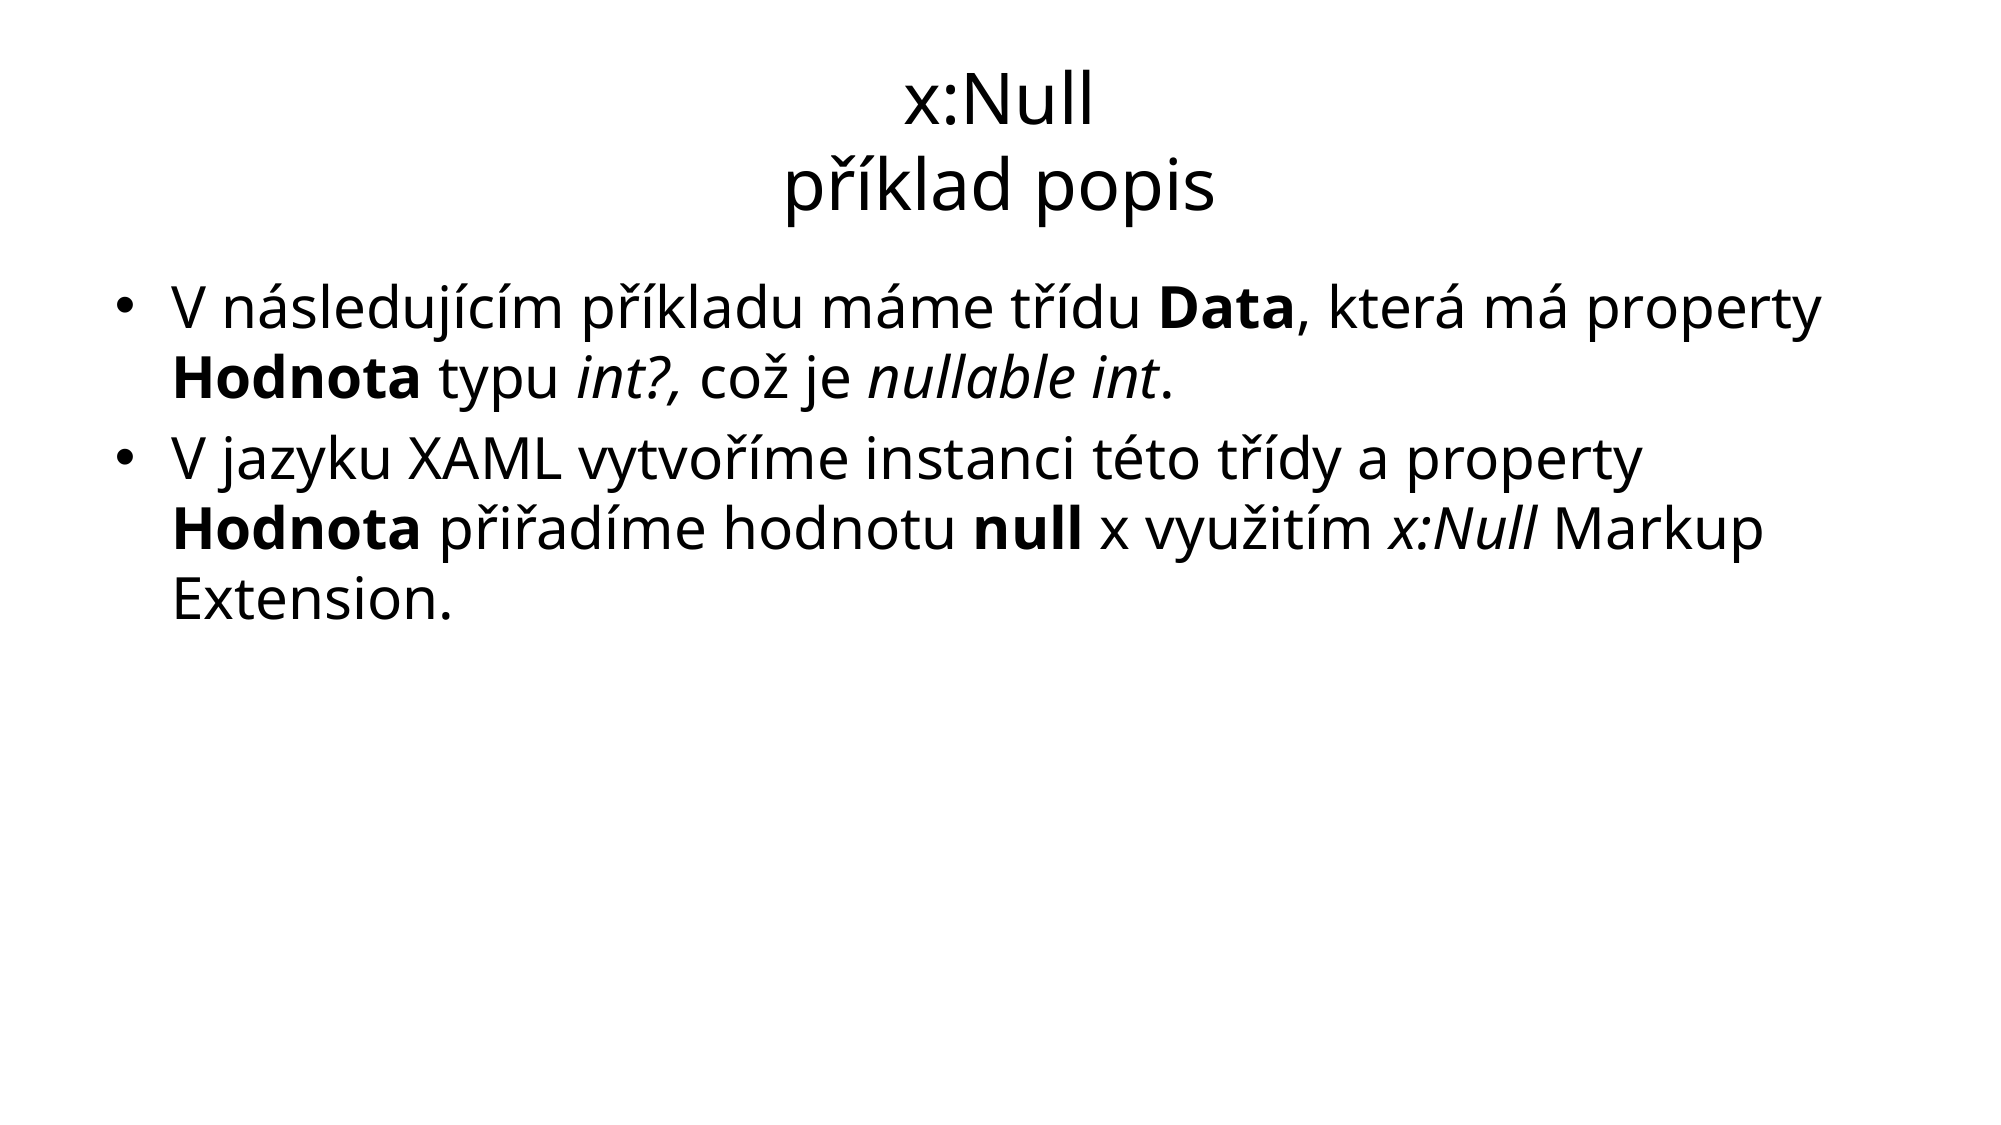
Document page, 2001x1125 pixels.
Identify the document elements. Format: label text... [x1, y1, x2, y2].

list V následujícím příkladu máme třídu Data, která má property Hodnota typu int?, což je nullable int. V jazyku XAML vytvoříme instanci této třídy a property Hodnota přiřadíme hodnotu null x využitím x:Null Markup Extension. [99, 262, 1900, 664]
title x:Null příklad popis [99, 45, 1900, 233]
